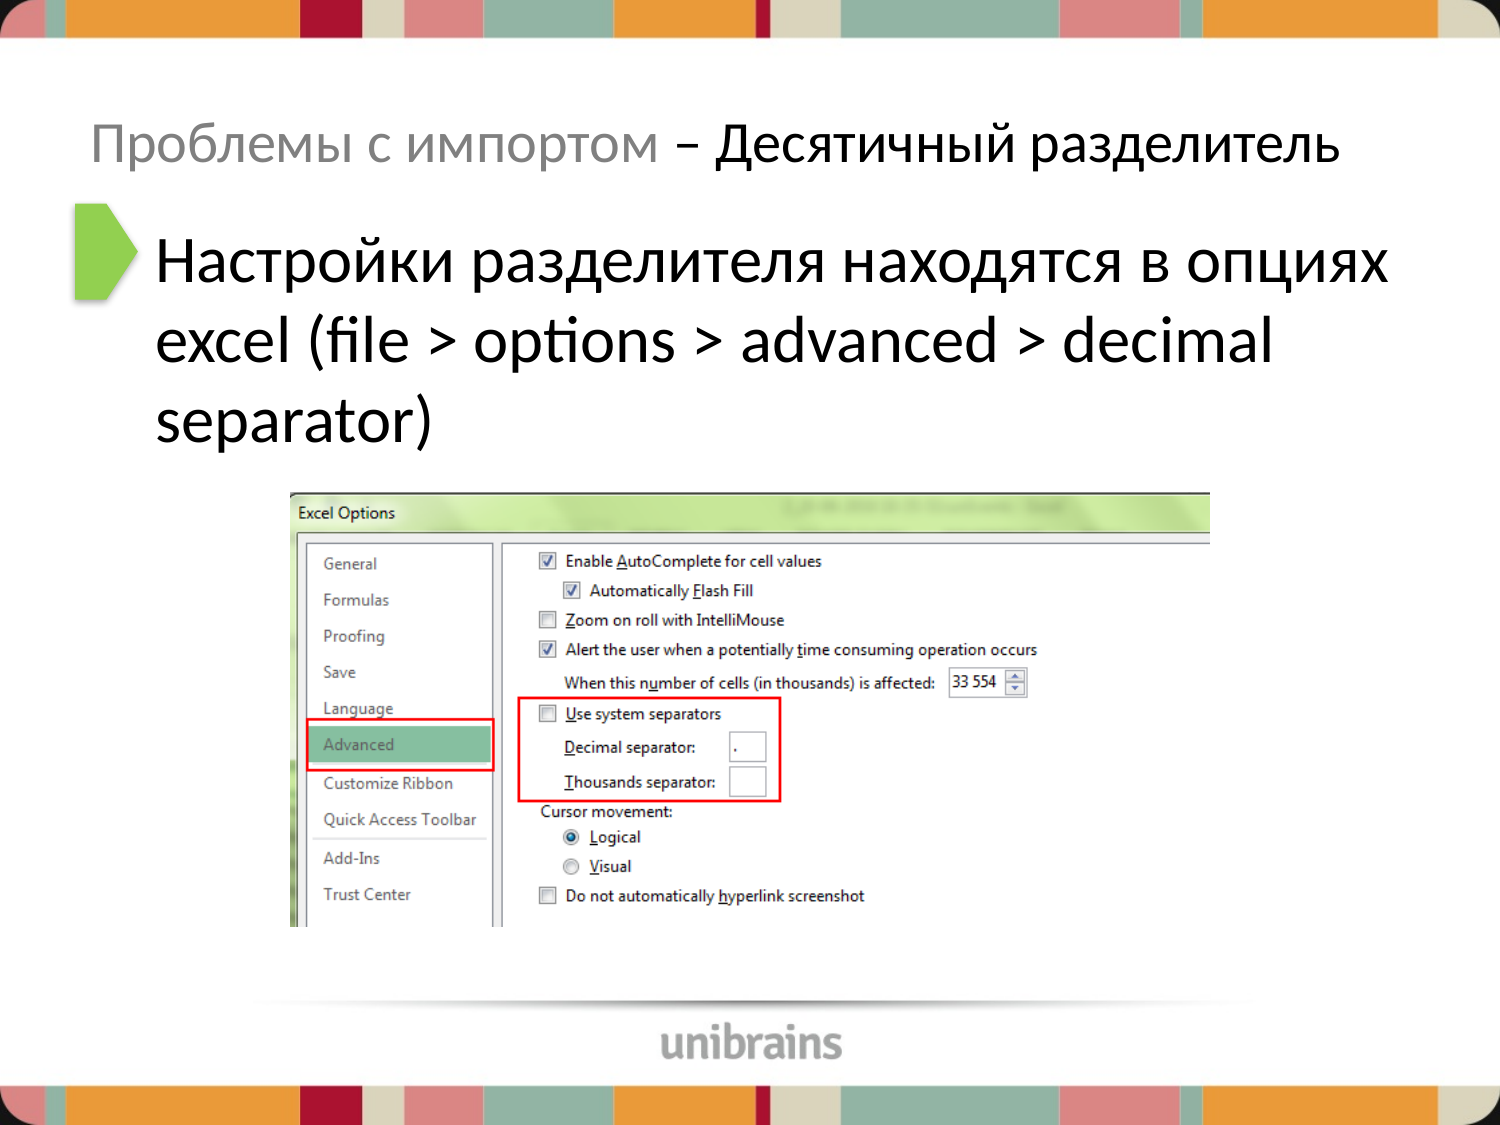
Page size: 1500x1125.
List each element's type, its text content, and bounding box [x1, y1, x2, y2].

text_box [74, 202, 139, 301]
text_box Настройки разделителя находятся в опциях excel (file > options > advanced > decimal separator) [140, 208, 1450, 463]
picture [0, 0, 1500, 1125]
title Проблемы с импортом – Десятичный разделитель [75, 45, 1425, 233]
